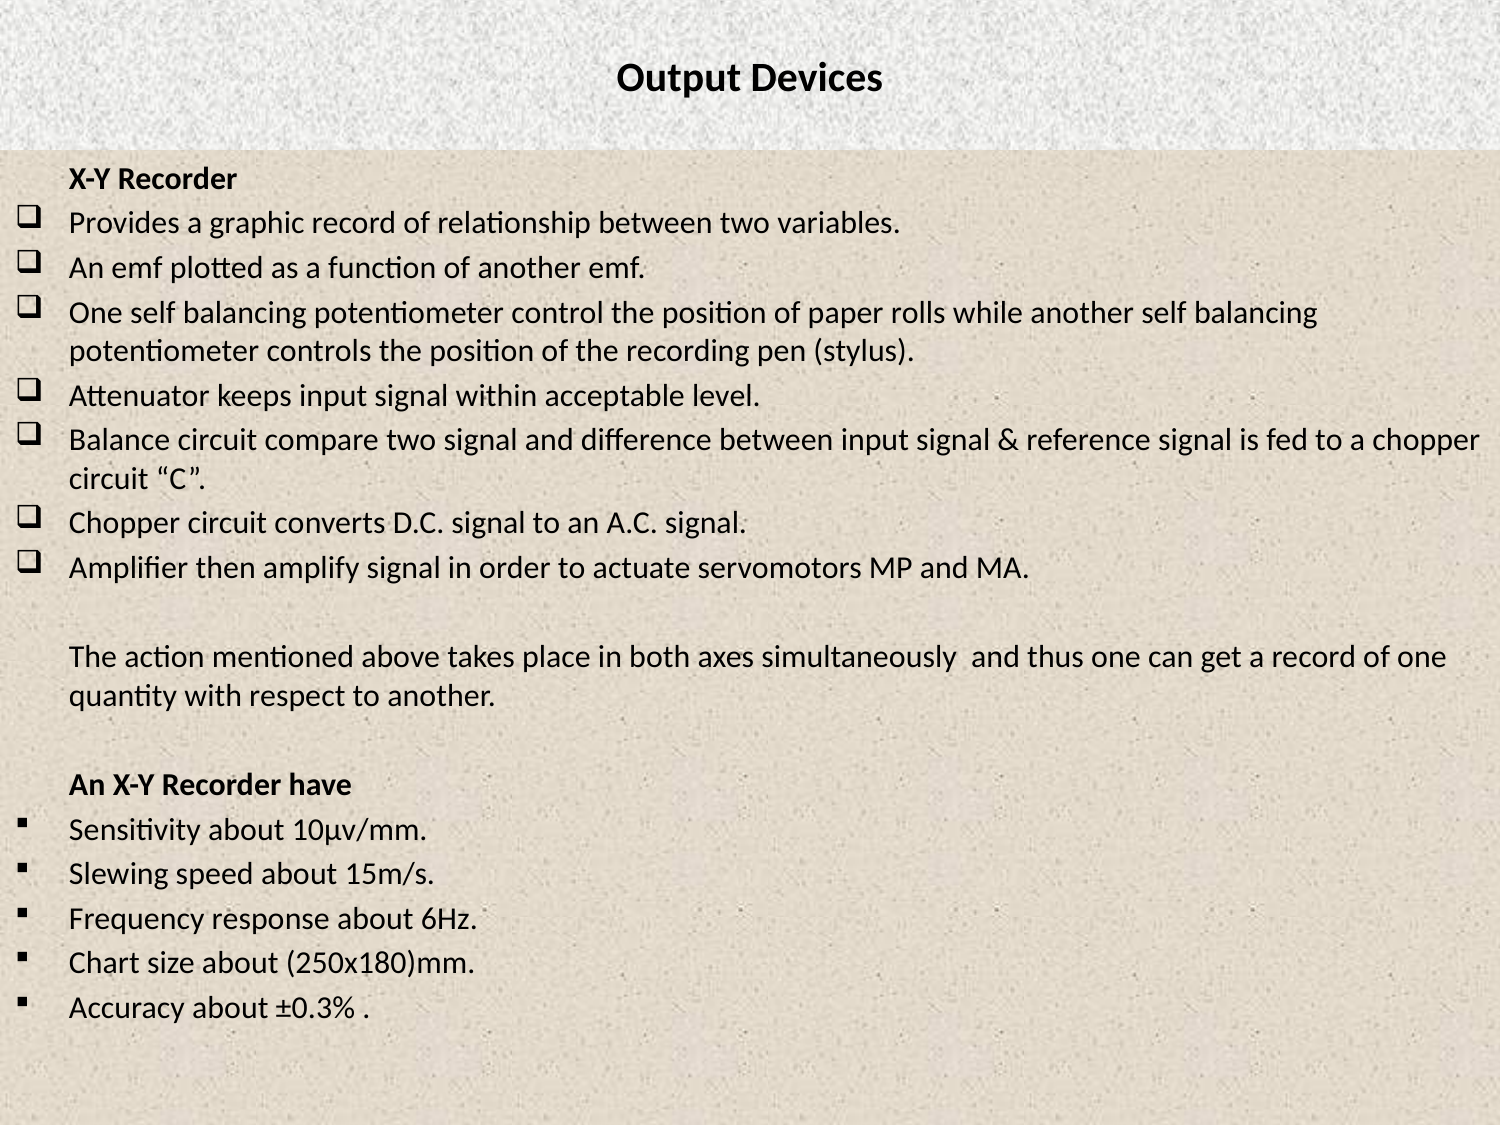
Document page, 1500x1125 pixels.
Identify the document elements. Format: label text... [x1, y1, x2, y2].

title Output Devices [0, 0, 1500, 149]
list X-Y Recorder Provides a graphic record of relationship between two variables. An emf plotted as a function of another emf. One self balancing potentiometer control the position of paper rolls while another self balancing potentiometer controls the position of the recording pen (stylus). Attenuator keeps input signal within acceptable level. Balance circuit compare two signal and difference between input signal & reference signal is fed to a chopper circuit “C”. Chopper circuit converts D.C. signal to an A.C. signal. Amplifier then amplify signal in order to actuate servomotors MP and MA. The action mentioned above takes place in both axes simultaneously and thus one can get a record of one quantity with respect to another. An X-Y Recorder have Sensitivity about 10µv/mm. Slewing speed about 15m/s. Frequency response about 6Hz. Chart size about (250x180)mm. Accuracy about ±0.3% . [0, 149, 1500, 1125]
